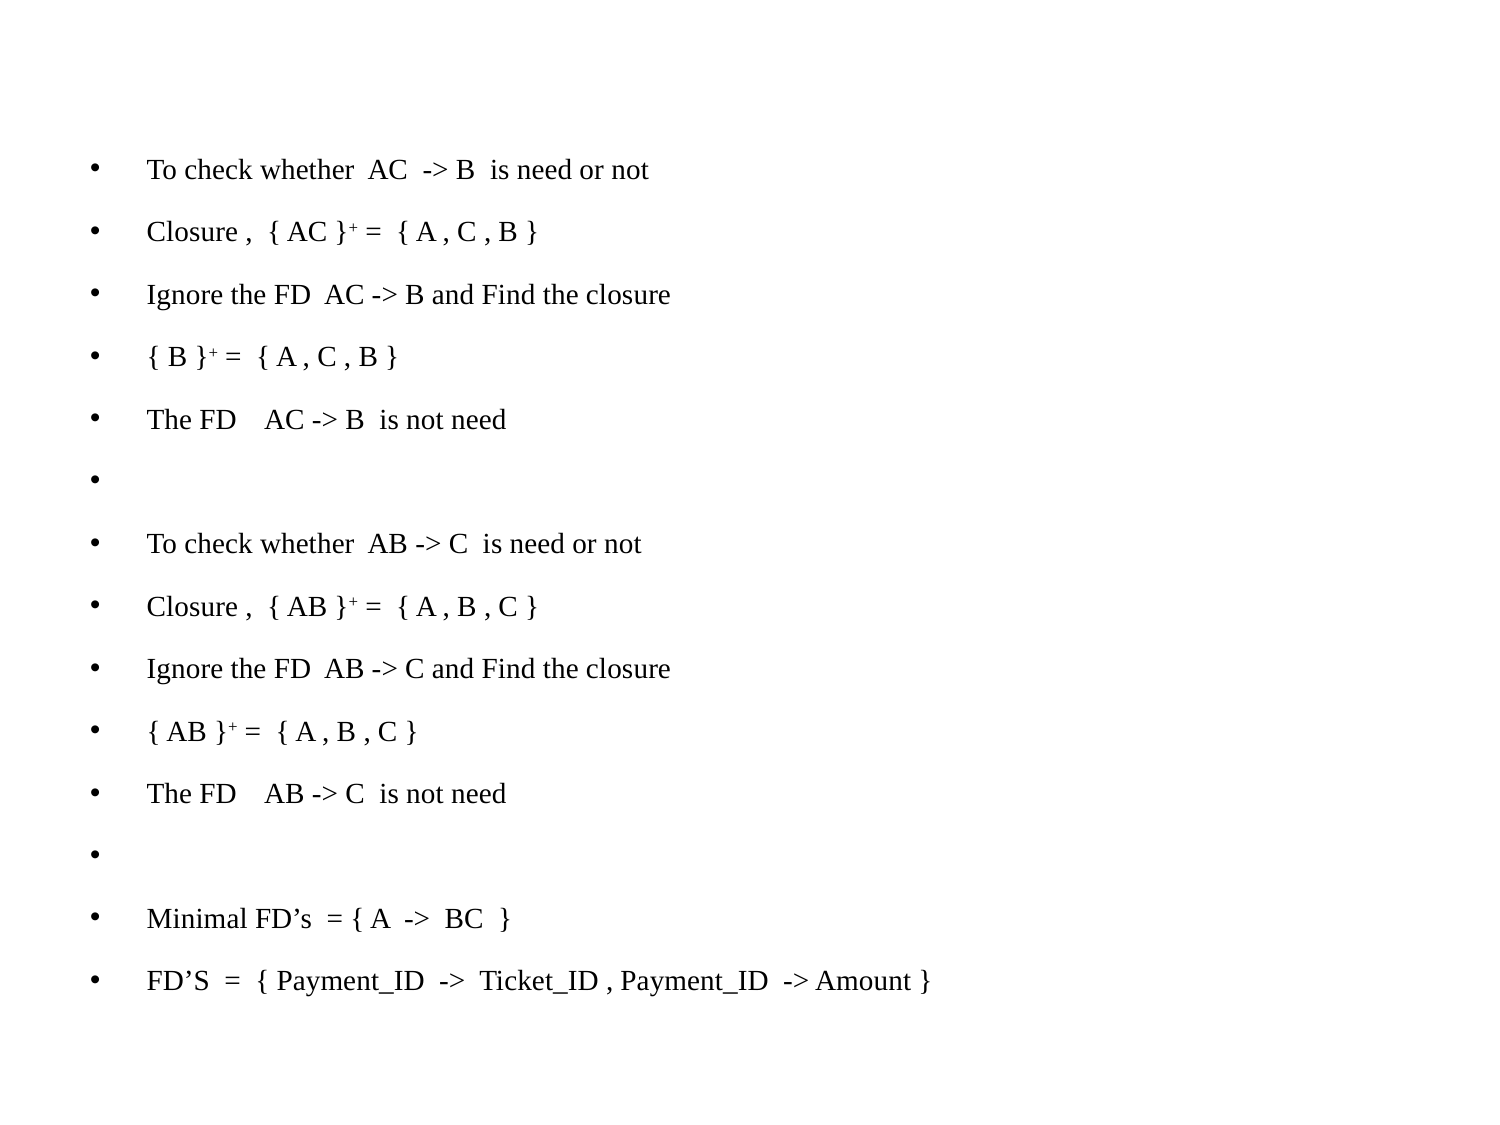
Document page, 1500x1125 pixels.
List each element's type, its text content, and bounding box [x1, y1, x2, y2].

list To check whether AC -> B is need or not Closure , { AC }+ = { A , C , B } Ignore the FD AC -> B and Find the closure { B }+ = { A , C , B } The FD AC -> B is not need To check whether AB -> C is need or not Closure , { AB }+ = { A , B , C } Ignore the FD AB -> C and Find the closure { AB }+ = { A , B , C } The FD AB -> C is not need Minimal FD’s = { A -> BC } FD’S = { Payment_ID -> Ticket_ID , Payment_ID -> Amount } [75, 75, 1425, 1005]
